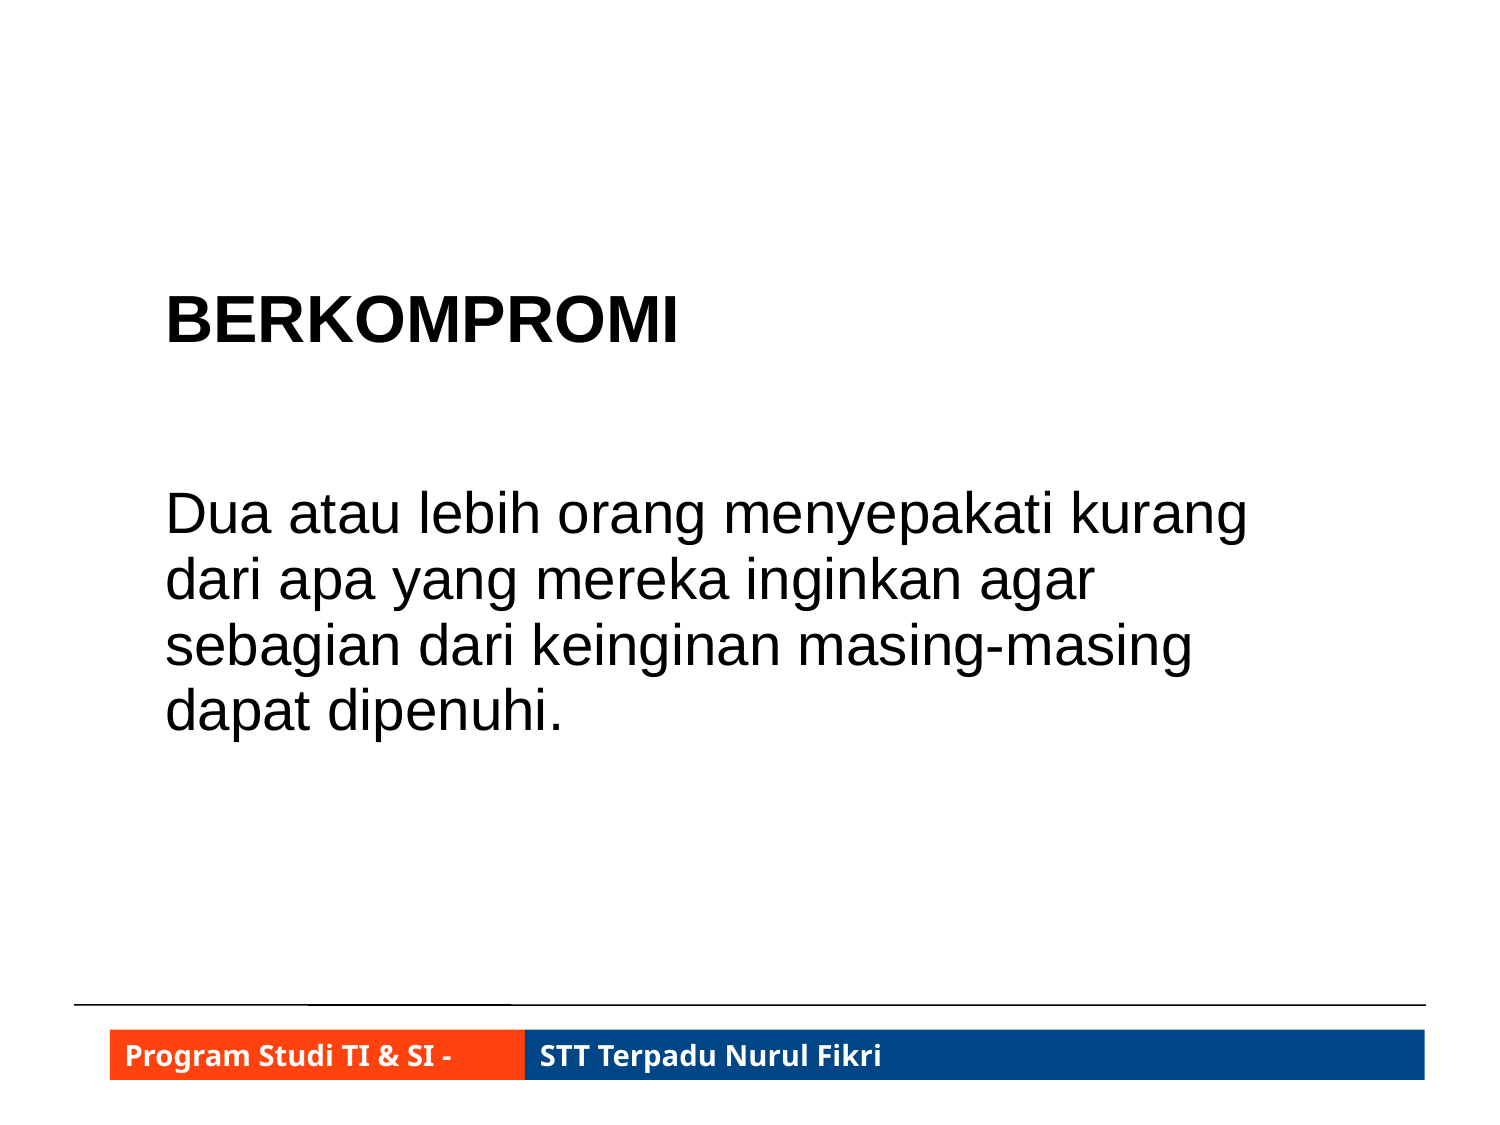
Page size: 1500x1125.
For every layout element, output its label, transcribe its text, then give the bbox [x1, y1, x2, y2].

list BERKOMPROMI Dua atau lebih orang menyepakati kurang dari apa yang mereka inginkan agar sebagian dari keinginan masing-masing dapat dipenuhi. [150, 275, 1350, 950]
